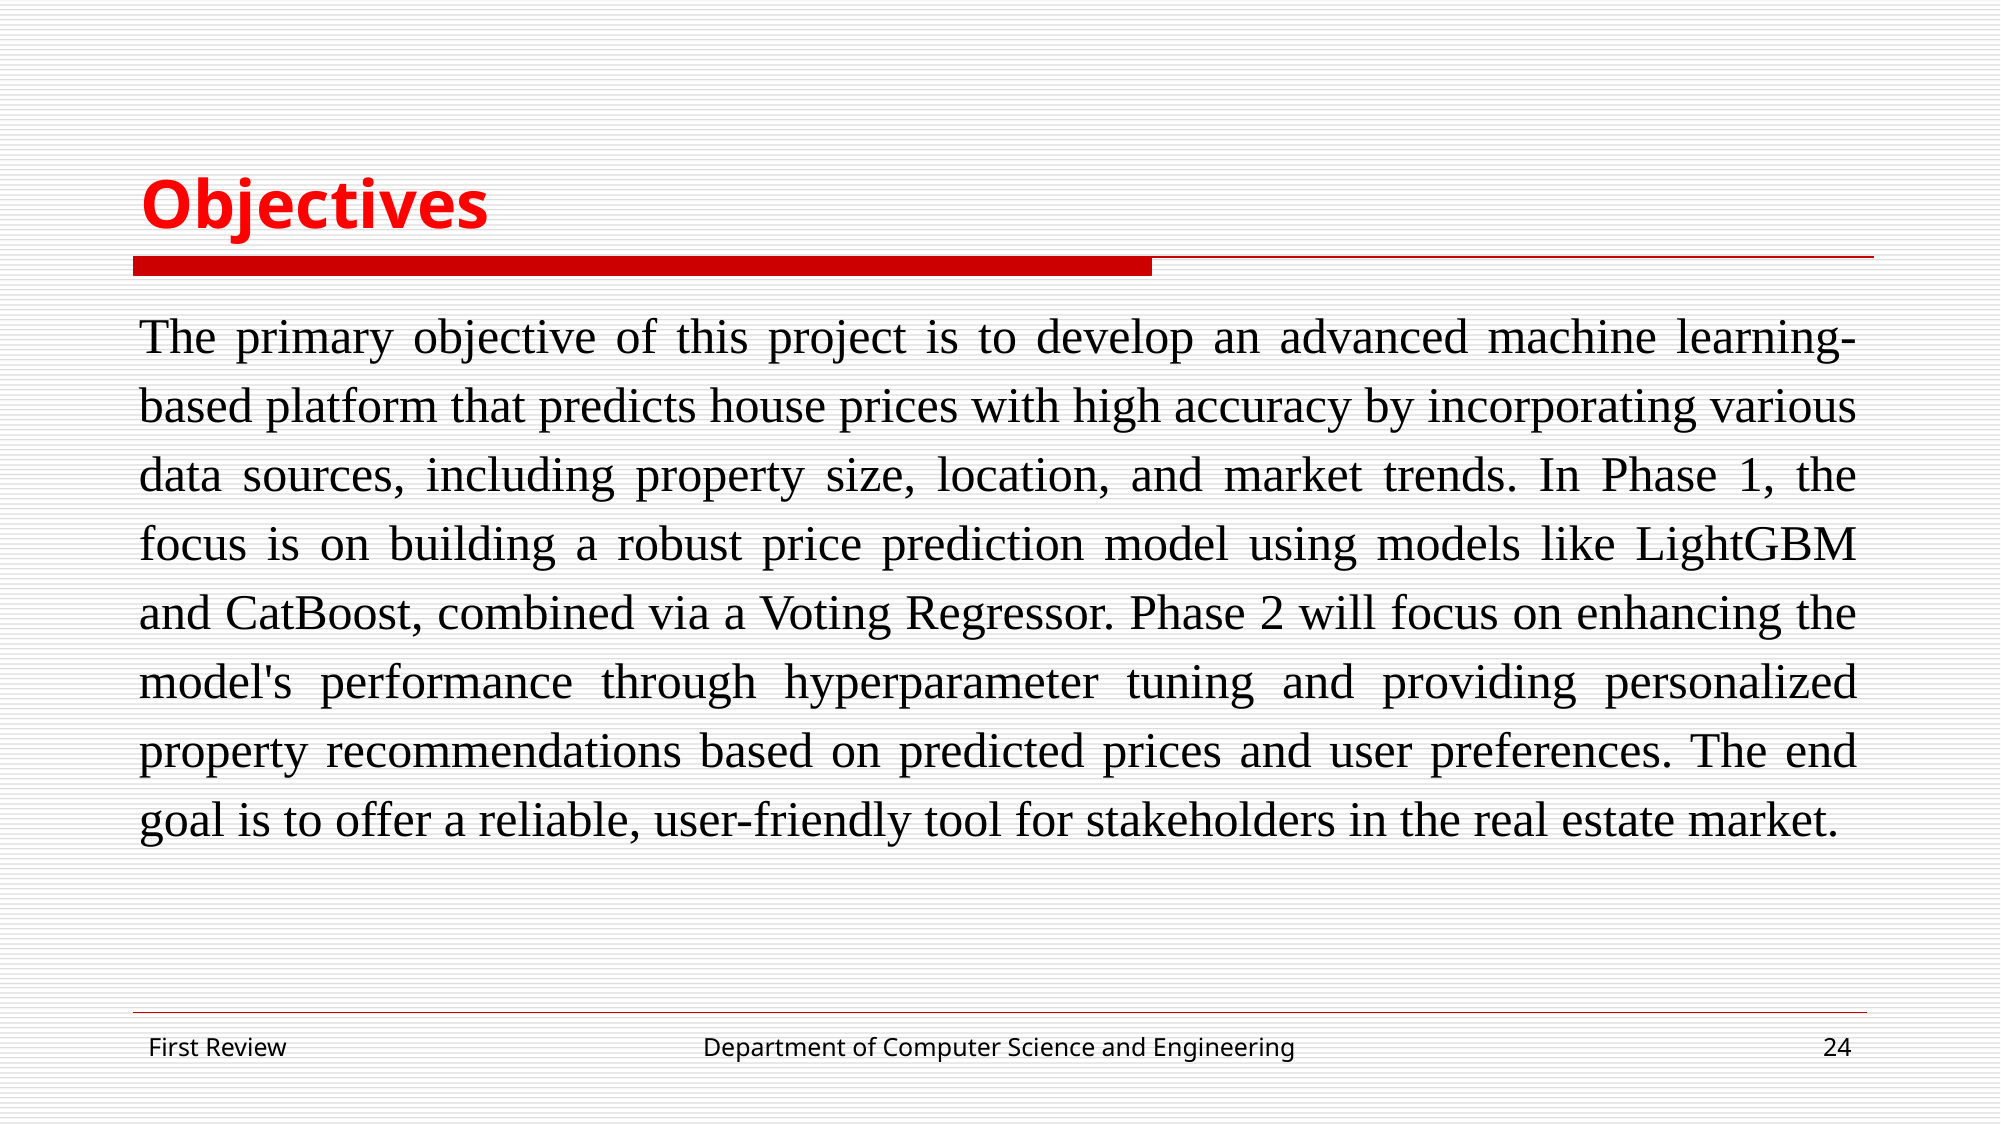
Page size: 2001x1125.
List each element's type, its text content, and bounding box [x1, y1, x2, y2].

picture [0, 0, 2001, 1125]
list The primary objective of this project is to develop an advanced machine learning-based platform that predicts house prices with high accuracy by incorporating various data sources, including property size, location, and market trends. In Phase 1, the focus is on building a robust price prediction model using models like LightGBM and CatBoost, combined via a Voting Regressor. Phase 2 will focus on enhancing the model's performance through hyperparameter tuning and providing personalized property recommendations based on predicted prices and user preferences. The end goal is to offer a reliable, user-friendly tool for stakeholders in the real estate market. [123, 287, 1874, 988]
slide_number ‹#› [1433, 1024, 1867, 1103]
slide_number First Review [133, 1024, 567, 1103]
footer Department of Computer Science and Engineering [683, 1024, 1317, 1103]
title Objectives [125, 50, 1876, 250]
